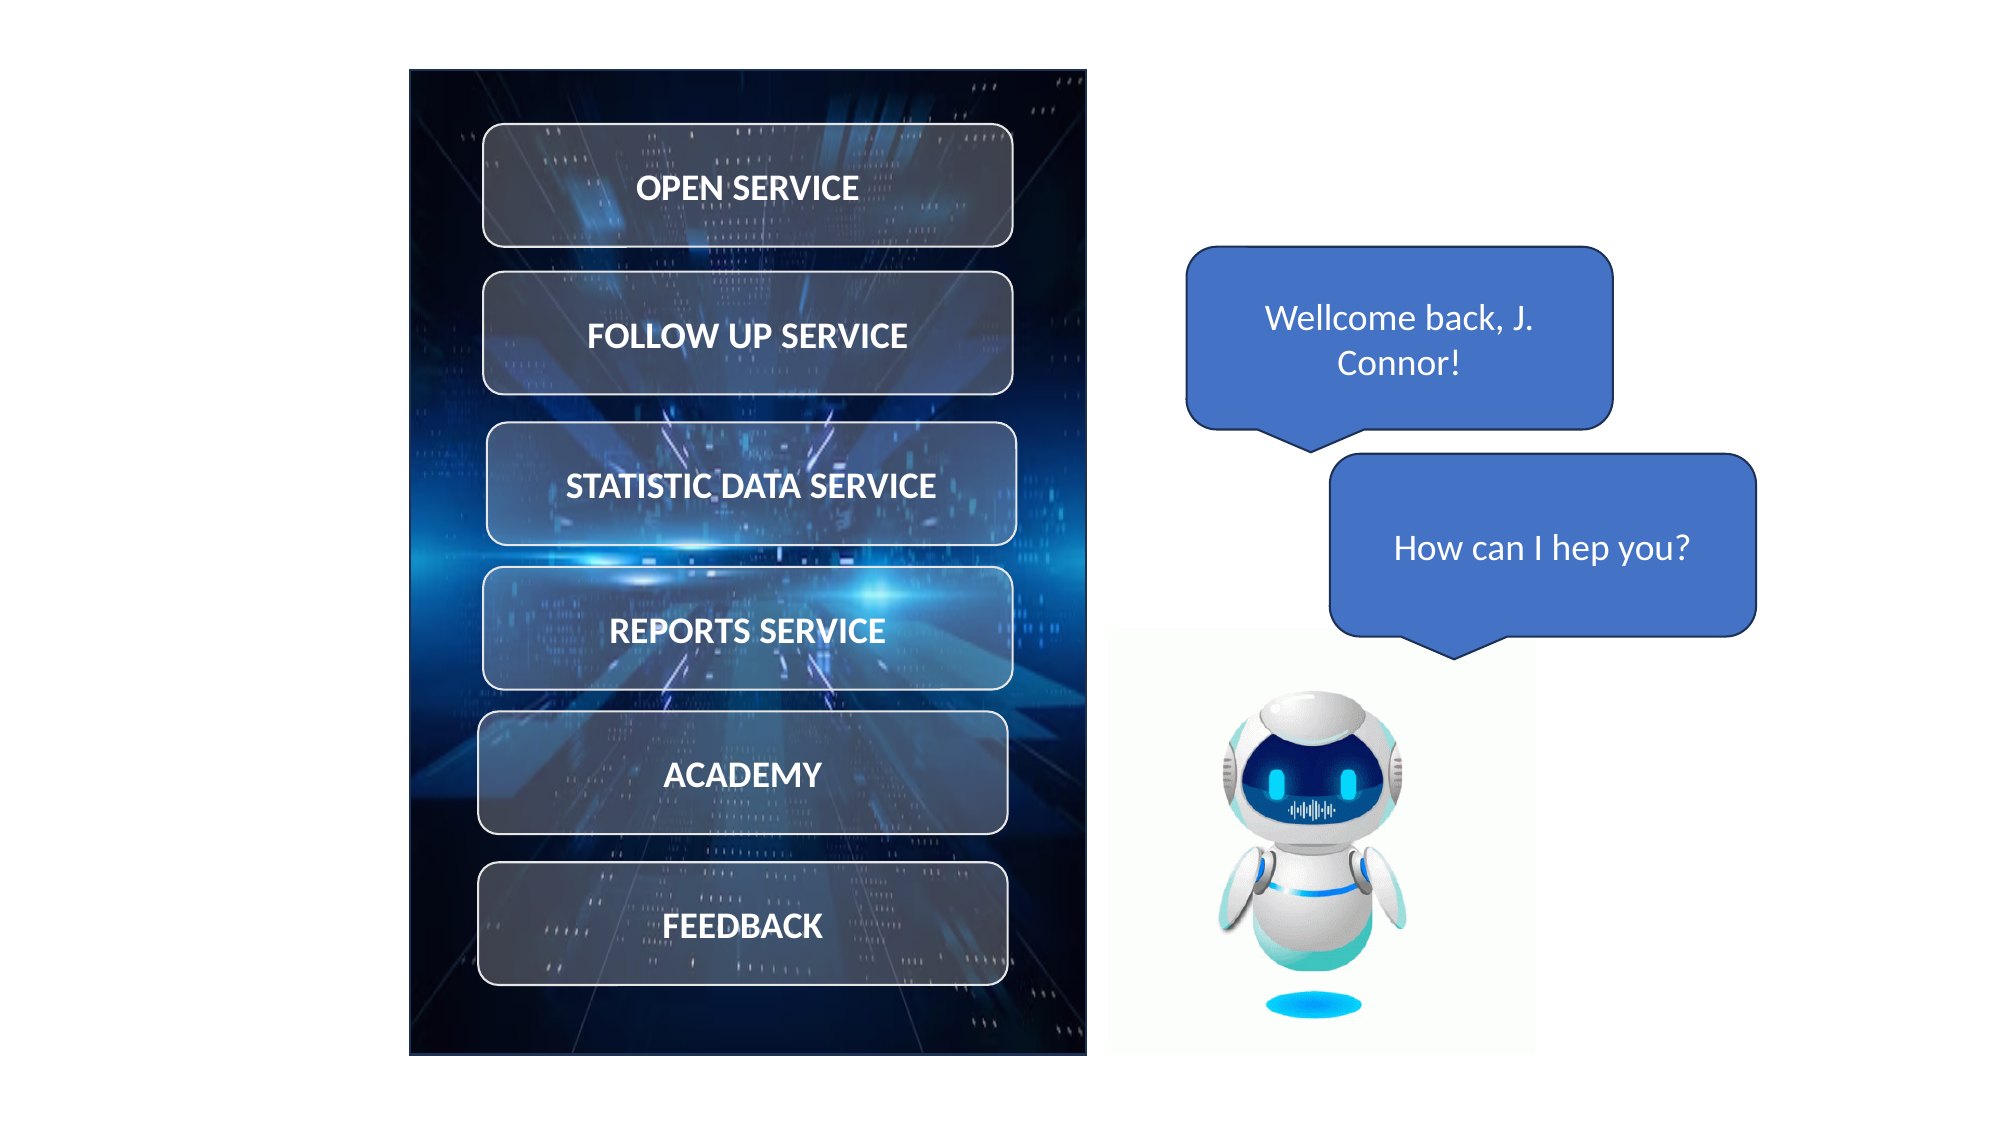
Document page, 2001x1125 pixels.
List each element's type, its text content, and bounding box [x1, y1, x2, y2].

text_box STATISTIC DATA SERVICE [485, 421, 1018, 547]
text_box [409, 69, 1087, 1056]
text_box OPEN SERVICE [482, 122, 1014, 248]
text_box Wellcome back, J. Connor! [1185, 245, 1614, 454]
text_box FOLLOW UP SERVICE [482, 270, 1014, 396]
picture [1108, 628, 1535, 1054]
text_box FEEDBACK [477, 861, 1009, 987]
text_box REPORTS SERVICE [482, 565, 1014, 691]
text_box ACADEMY [477, 710, 1009, 836]
text_box How can I hep you? [1328, 452, 1758, 638]
